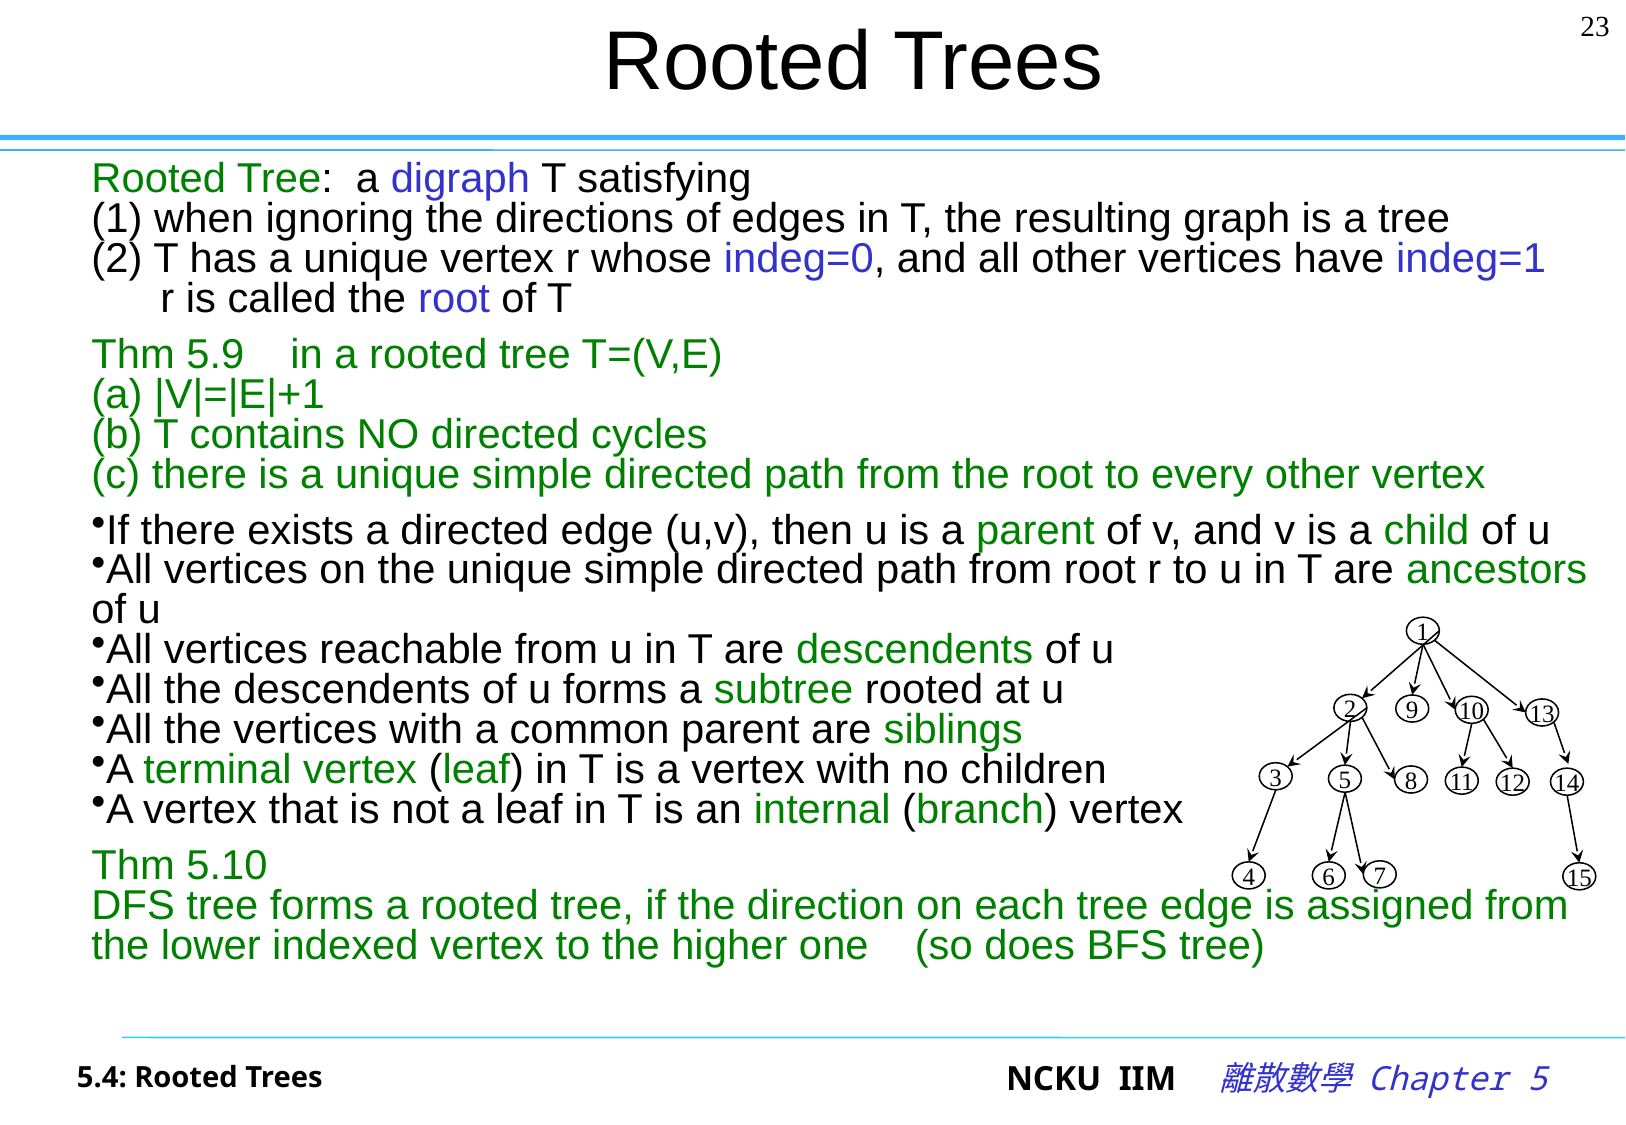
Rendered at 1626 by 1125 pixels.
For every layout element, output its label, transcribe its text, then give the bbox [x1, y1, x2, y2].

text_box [1231, 616, 1596, 891]
title Rooted Trees [216, 0, 1490, 113]
text_box 5.4: Rooted Trees [62, 1051, 338, 1101]
list Rooted Tree: a digraph T satisfying (1) when ignoring the directions of edges in T, the resulting graph is a tree (2) T has a unique vertex r whose indeg=0, and all other vertices have indeg=1 r is called the root of T Thm 5.9 in a rooted tree T=(V,E) (a) |V|=|E|+1 (b) T contains NO directed cycles (c) there is a unique simple directed path from the root to every other vertex If there exists a directed edge (u,v), then u is a parent of v, and v is a child of u All vertices on the unique simple directed path from root r to u in T are ancestors of u All vertices reachable from u in T are descendents of u All the descendents of u forms a subtree rooted at u All the vertices with a common parent are siblings A terminal vertex (leaf) in T is a vertex with no children A vertex that is not a leaf in T is an internal (branch) vertex Thm 5.10 DFS tree forms a rooted tree, if the direction on each tree edge is assigned from the lower indexed vertex to the higher one (so does BFS tree) [76, 152, 1625, 1041]
slide_number 23 [1490, 0, 1625, 75]
